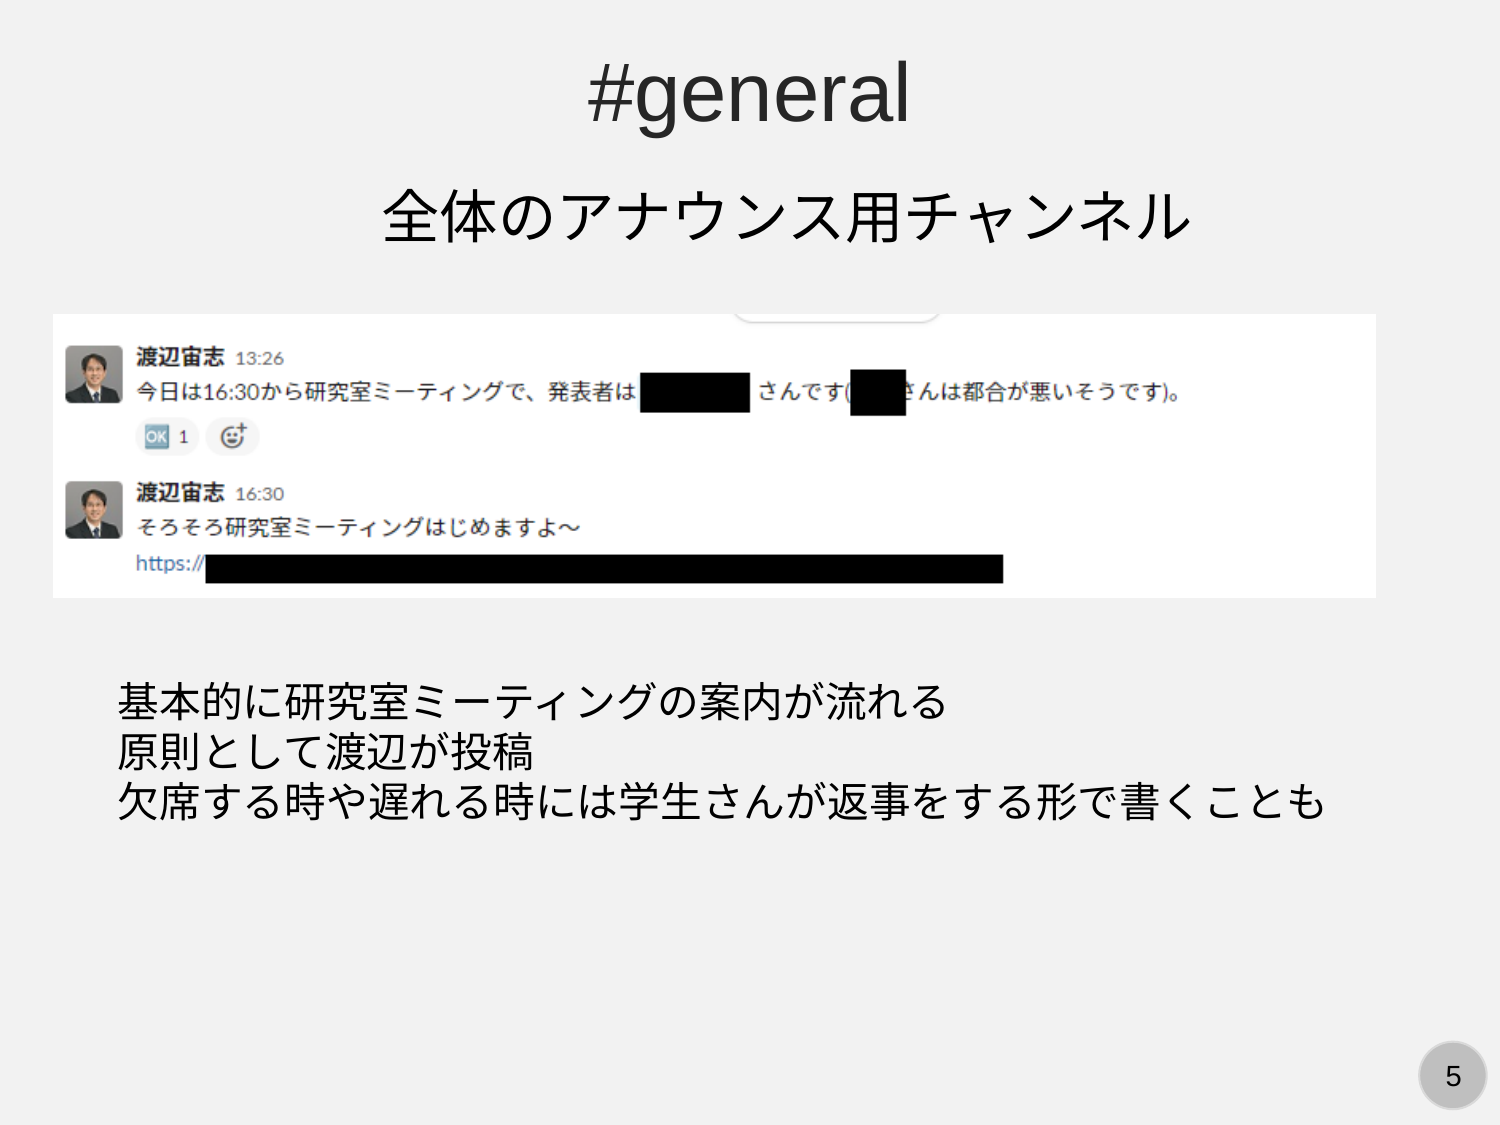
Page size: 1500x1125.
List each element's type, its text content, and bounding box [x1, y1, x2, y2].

text_box 基本的に研究室ミーティングの案内が流れる 原則として渡辺が投稿 欠席する時や遅れる時には学生さんが返事をする形で書くことも [102, 668, 1344, 834]
list #general [0, 31, 1500, 155]
picture [52, 314, 1376, 598]
text_box 全体のアナウンス用チャンネル [367, 172, 1209, 258]
